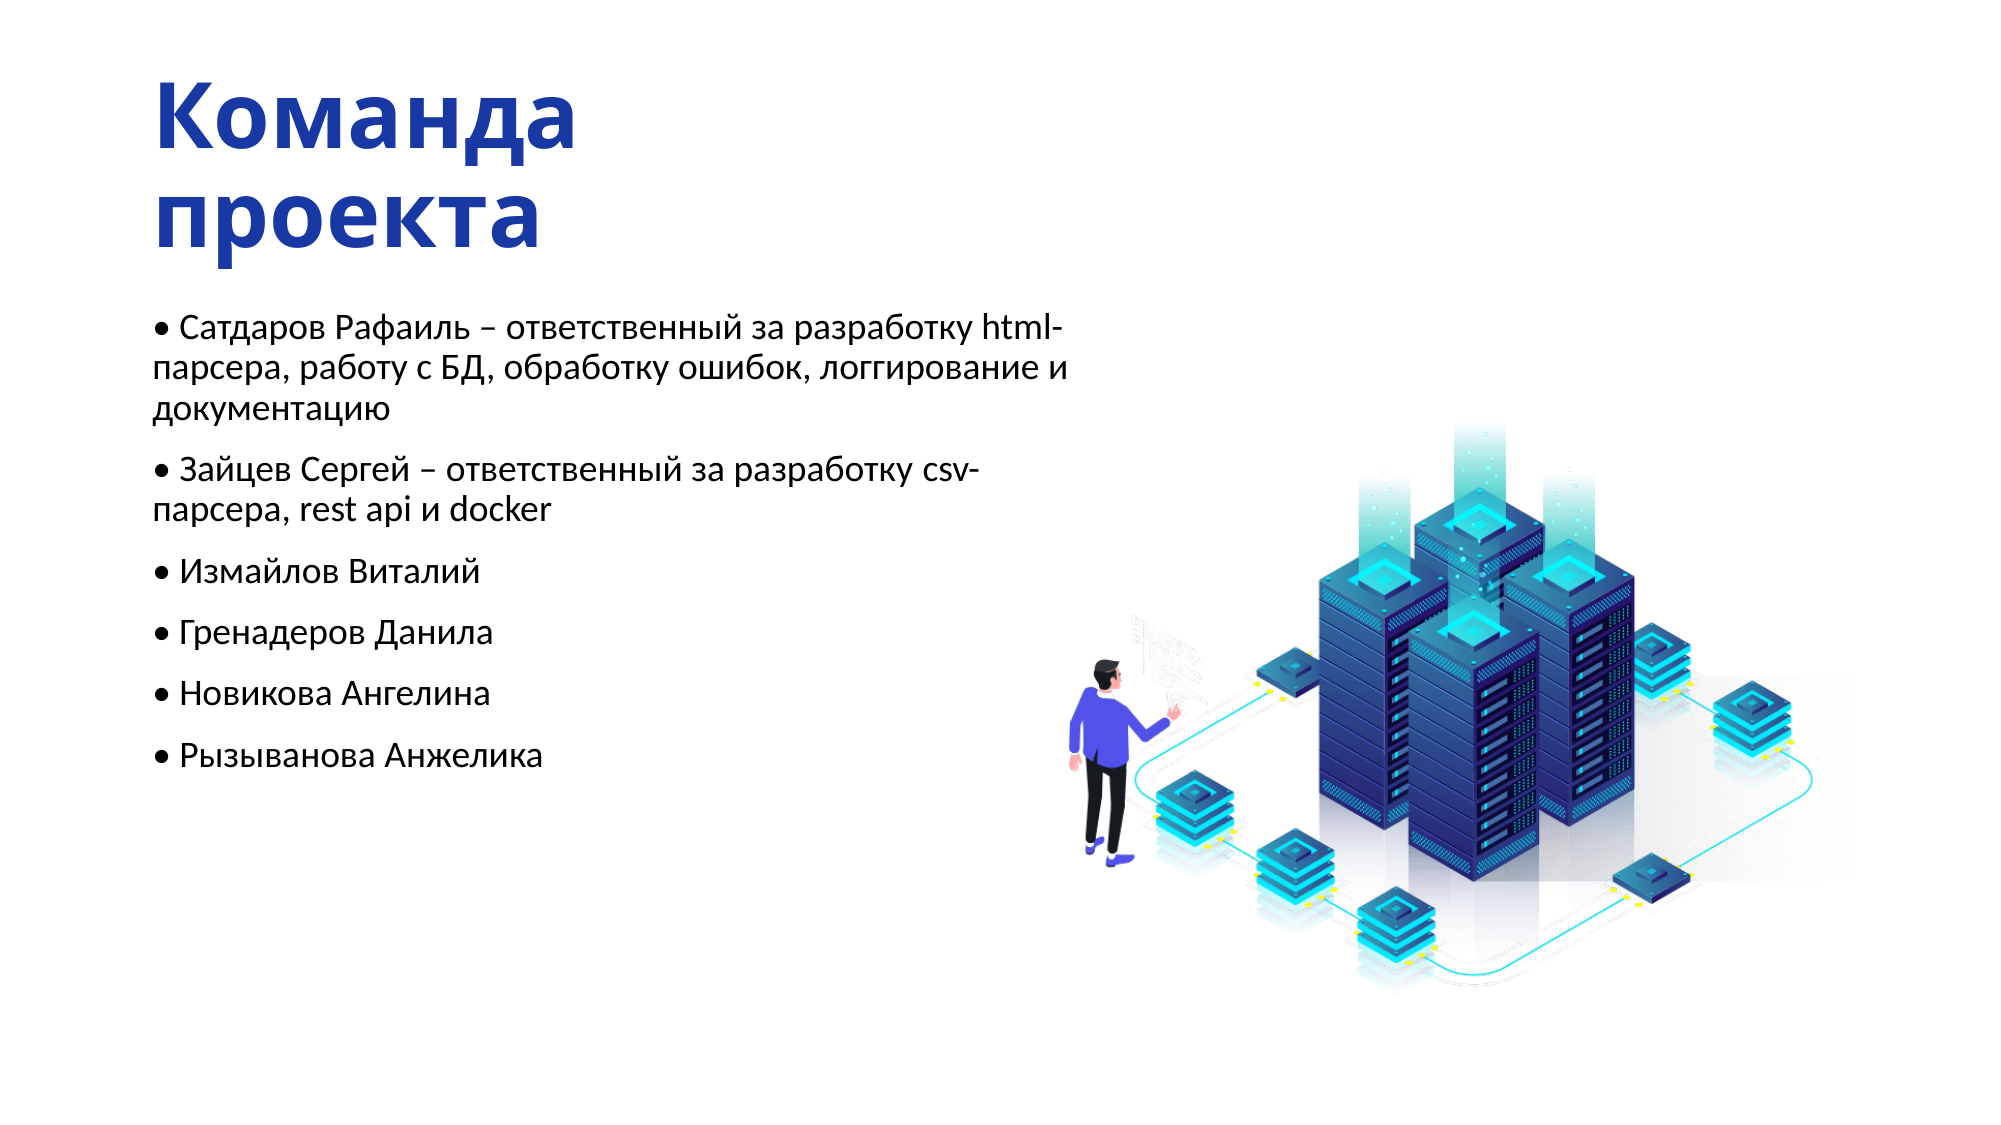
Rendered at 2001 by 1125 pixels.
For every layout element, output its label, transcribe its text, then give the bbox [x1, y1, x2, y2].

title Команда проекта [137, 59, 827, 278]
picture [1069, 416, 1860, 996]
list • Сатдаров Рафаиль – ответственный за разработку html-парсера, работу с БД, обработку ошибок, логгирование и документацию • Зайцев Сергей – ответственный за разработку csv-парсера, rest api и docker • Измайлов Виталий • Гренадеров Данила • Новикова Ангелина • Рызыванова Анжелика [137, 299, 1092, 1014]
